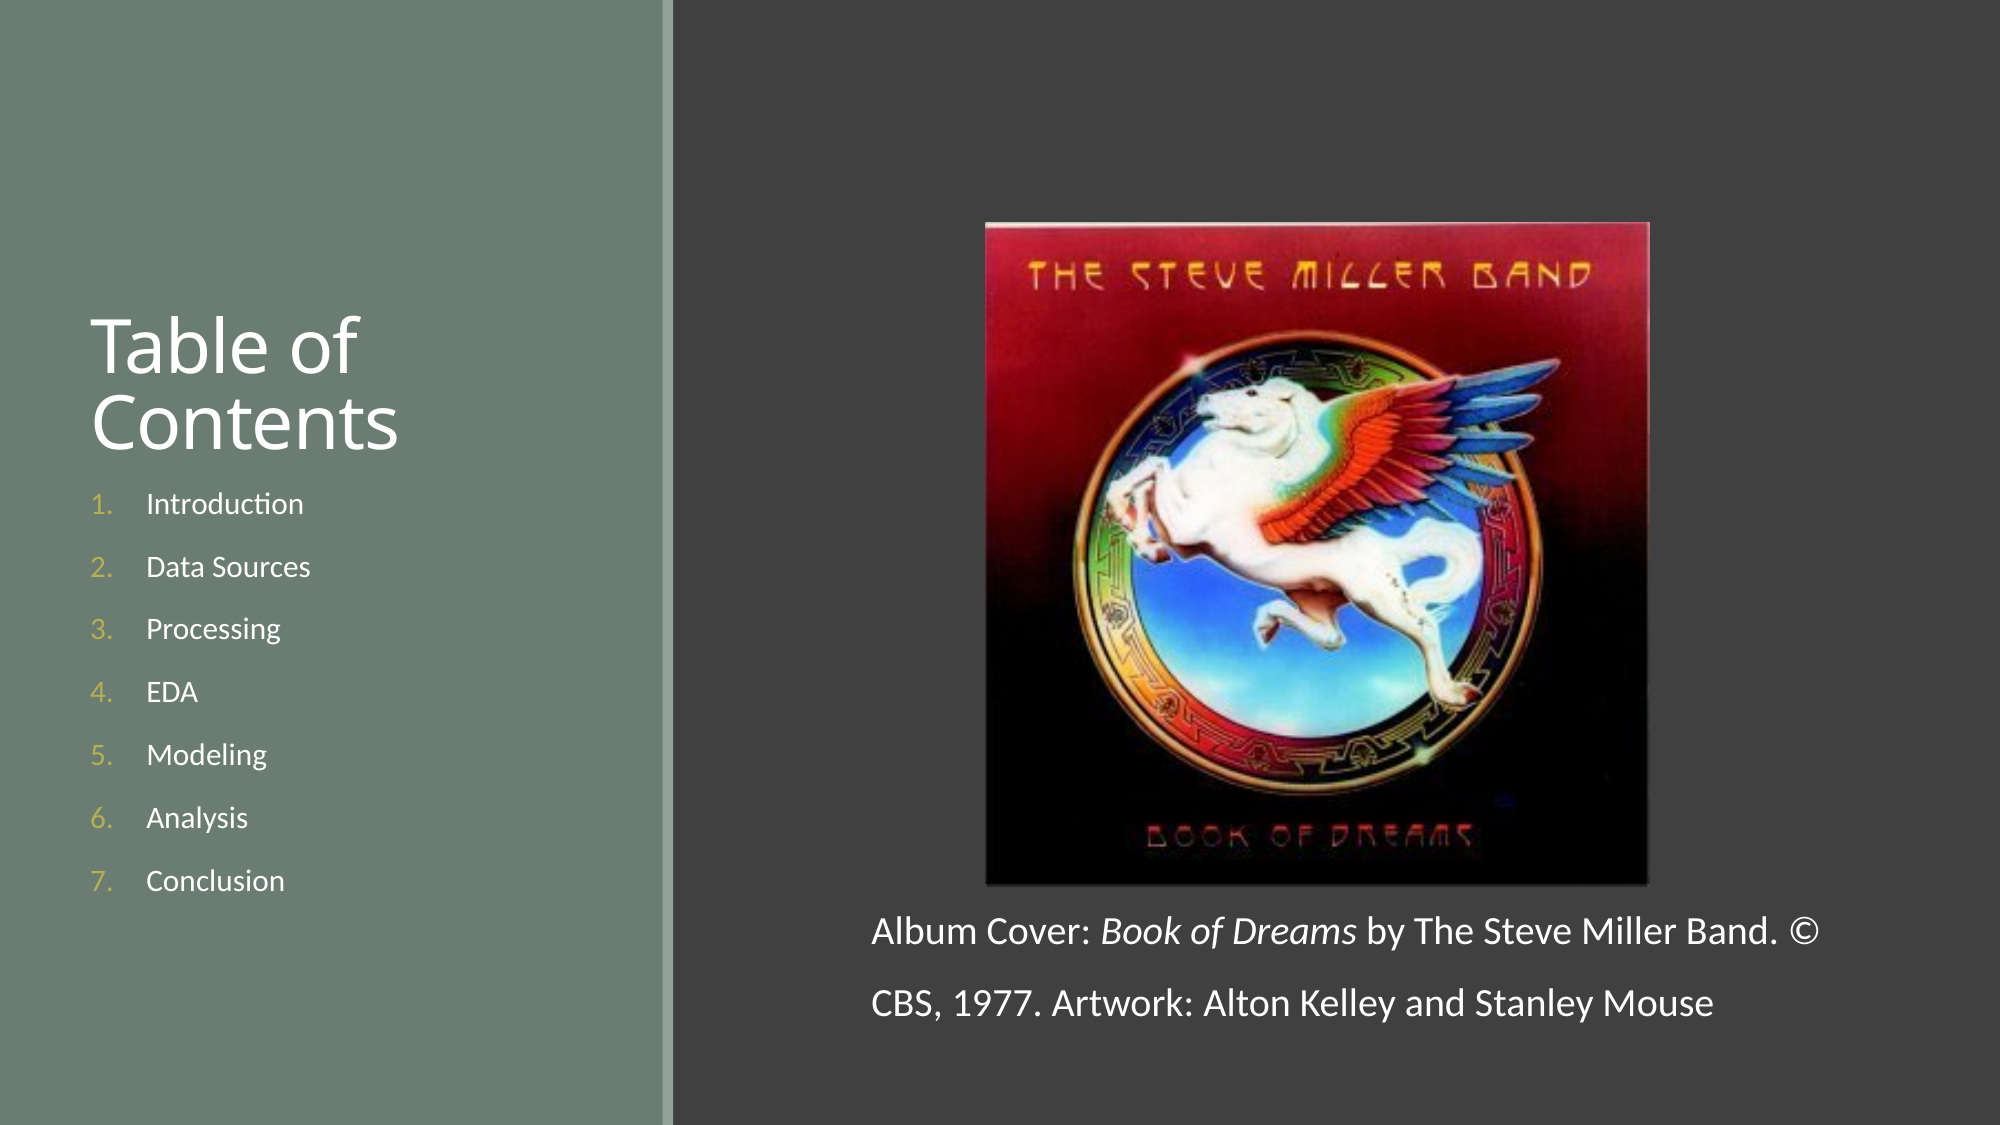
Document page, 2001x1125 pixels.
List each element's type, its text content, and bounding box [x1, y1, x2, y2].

title Table of Contents [75, 97, 600, 473]
list Introduction Data Sources Processing EDA Modeling Analysis Conclusion [75, 479, 600, 1035]
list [985, 222, 1651, 888]
text_box Album Cover: Book of Dreams by The Steve Miller Band. © CBS, 1977. Artwork: Alton Kelley and Stanley Mouse [871, 902, 1851, 1035]
